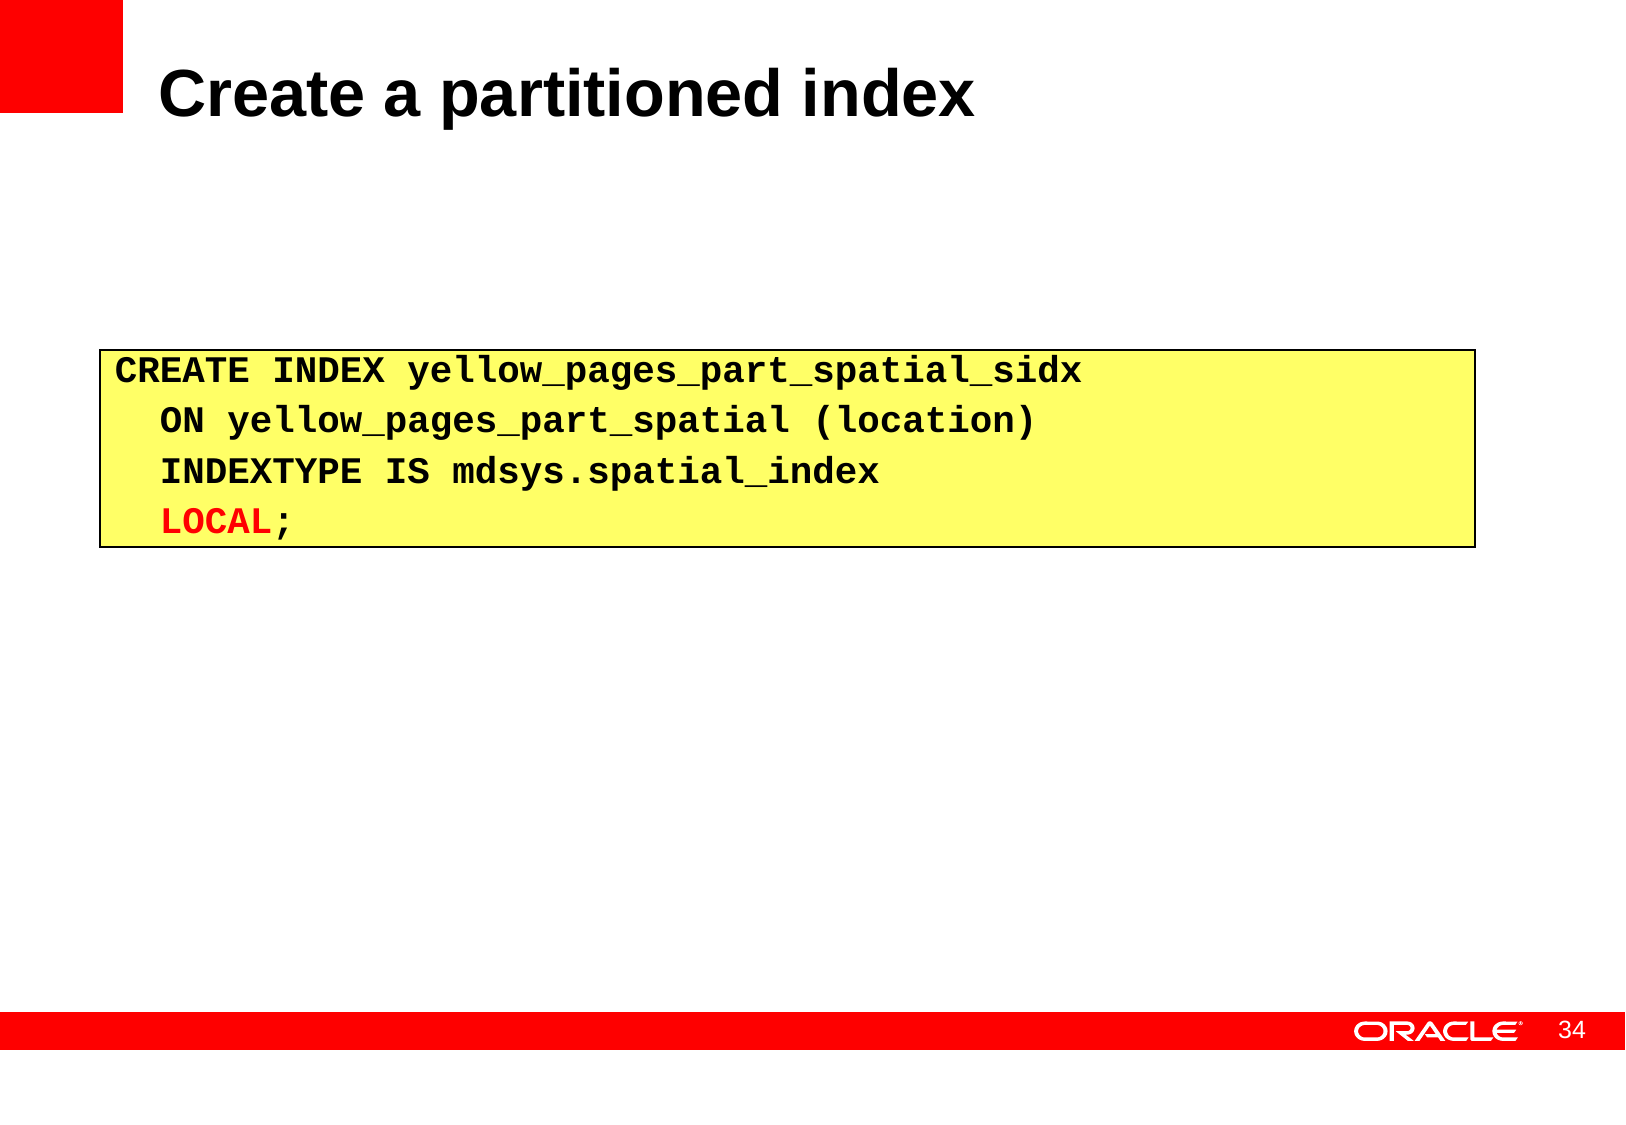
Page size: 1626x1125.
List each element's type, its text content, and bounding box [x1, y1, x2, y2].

picture [0, 1012, 1625, 1050]
title Create a partitioned index [157, 49, 1506, 205]
text_box CREATE INDEX yellow_pages_part_spatial_sidx ON yellow_pages_part_spatial (location) INDEXTYPE IS mdsys.spatial_index LOCAL; [99, 349, 1475, 548]
picture [0, 0, 123, 113]
